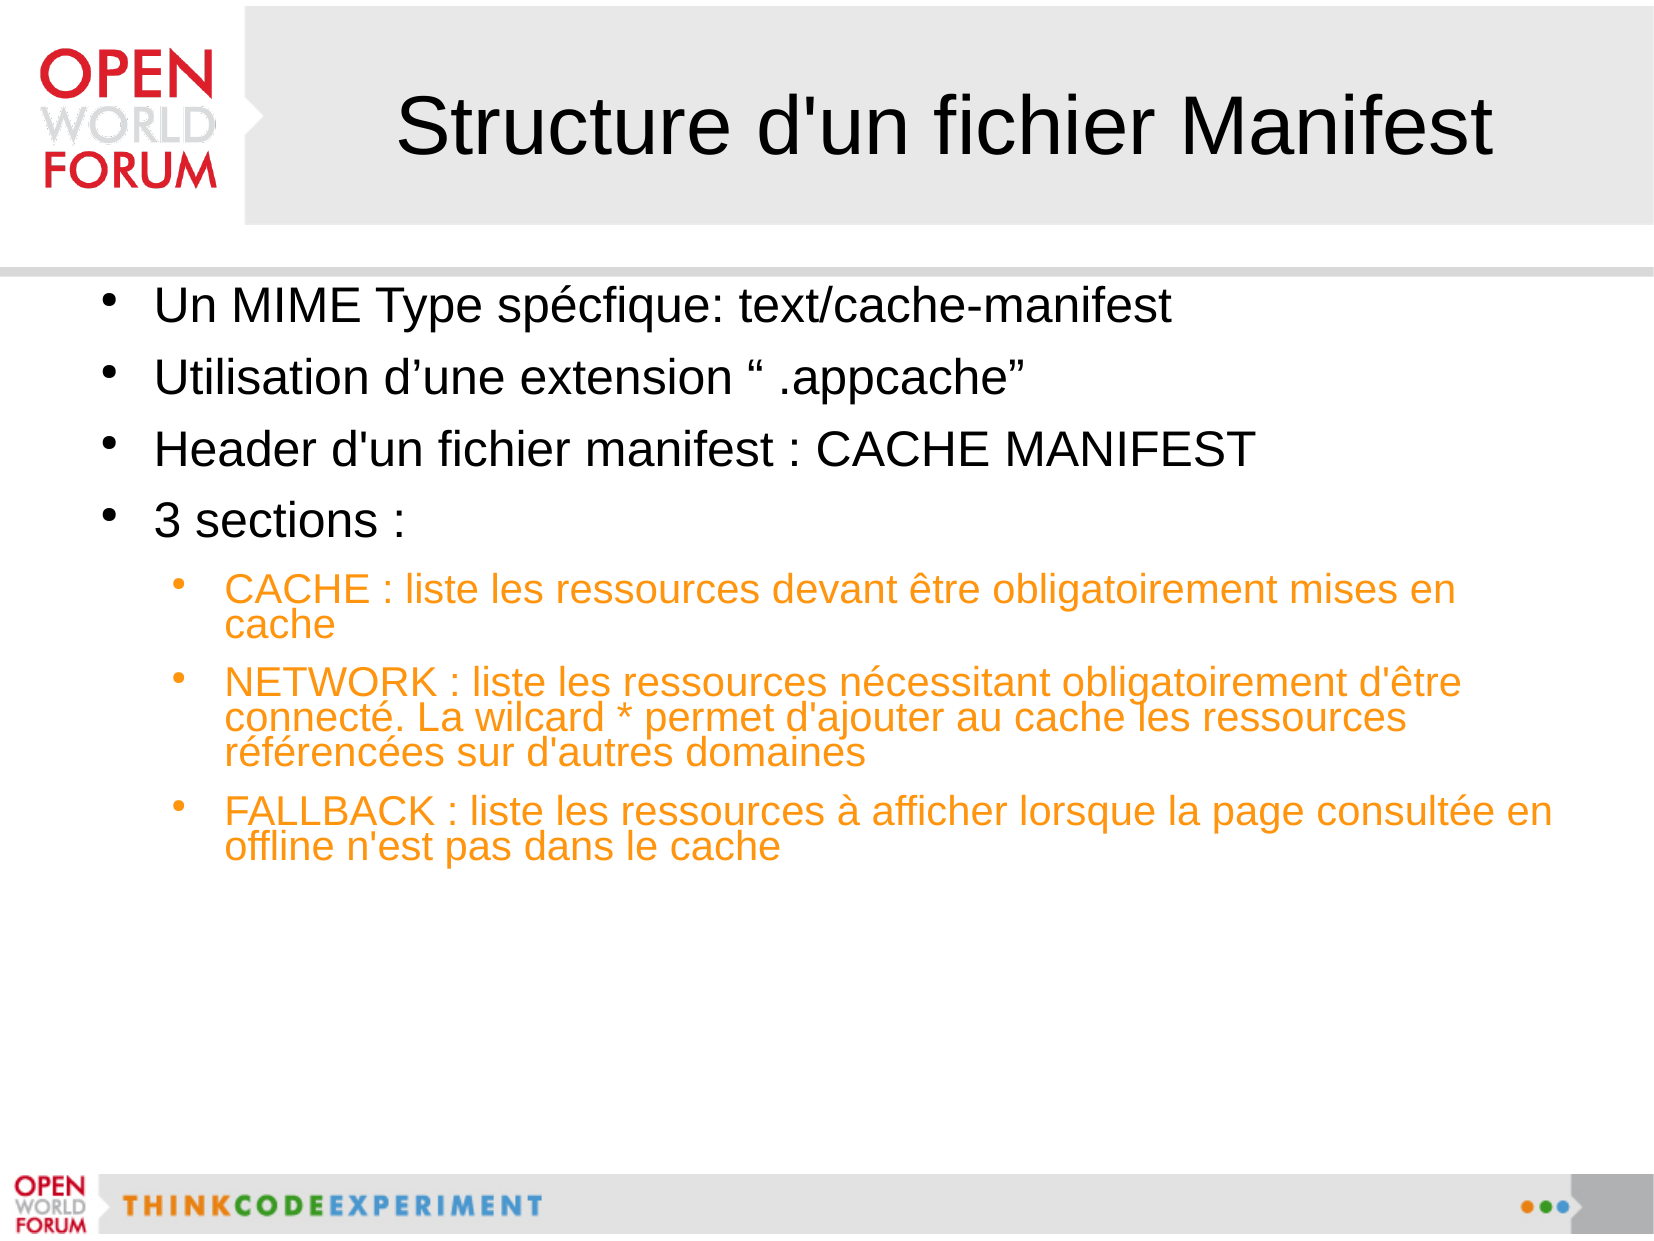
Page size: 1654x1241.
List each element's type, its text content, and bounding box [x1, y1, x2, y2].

title Structure d'un fichier Manifest [259, 0, 1630, 188]
picture [11, 6, 1654, 225]
picture [0, 1174, 1654, 1234]
list Un MIME Type spécfique: text/cache-manifest Utilisation d’une extension “ .appcache” Header d'un fichier manifest : CACHE MANIFEST 3 sections : CACHE : liste les ressources devant être obligatoirement mises en cache NETWORK : liste les ressources nécessitant obligatoirement d'être connecté. La wilcard * permet d'ajouter au cache les ressources référencées sur d'autres domaines FALLBACK : liste les ressources à afficher lorsque la page consultée en offline n'est pas dans le cache [82, 289, 1571, 904]
